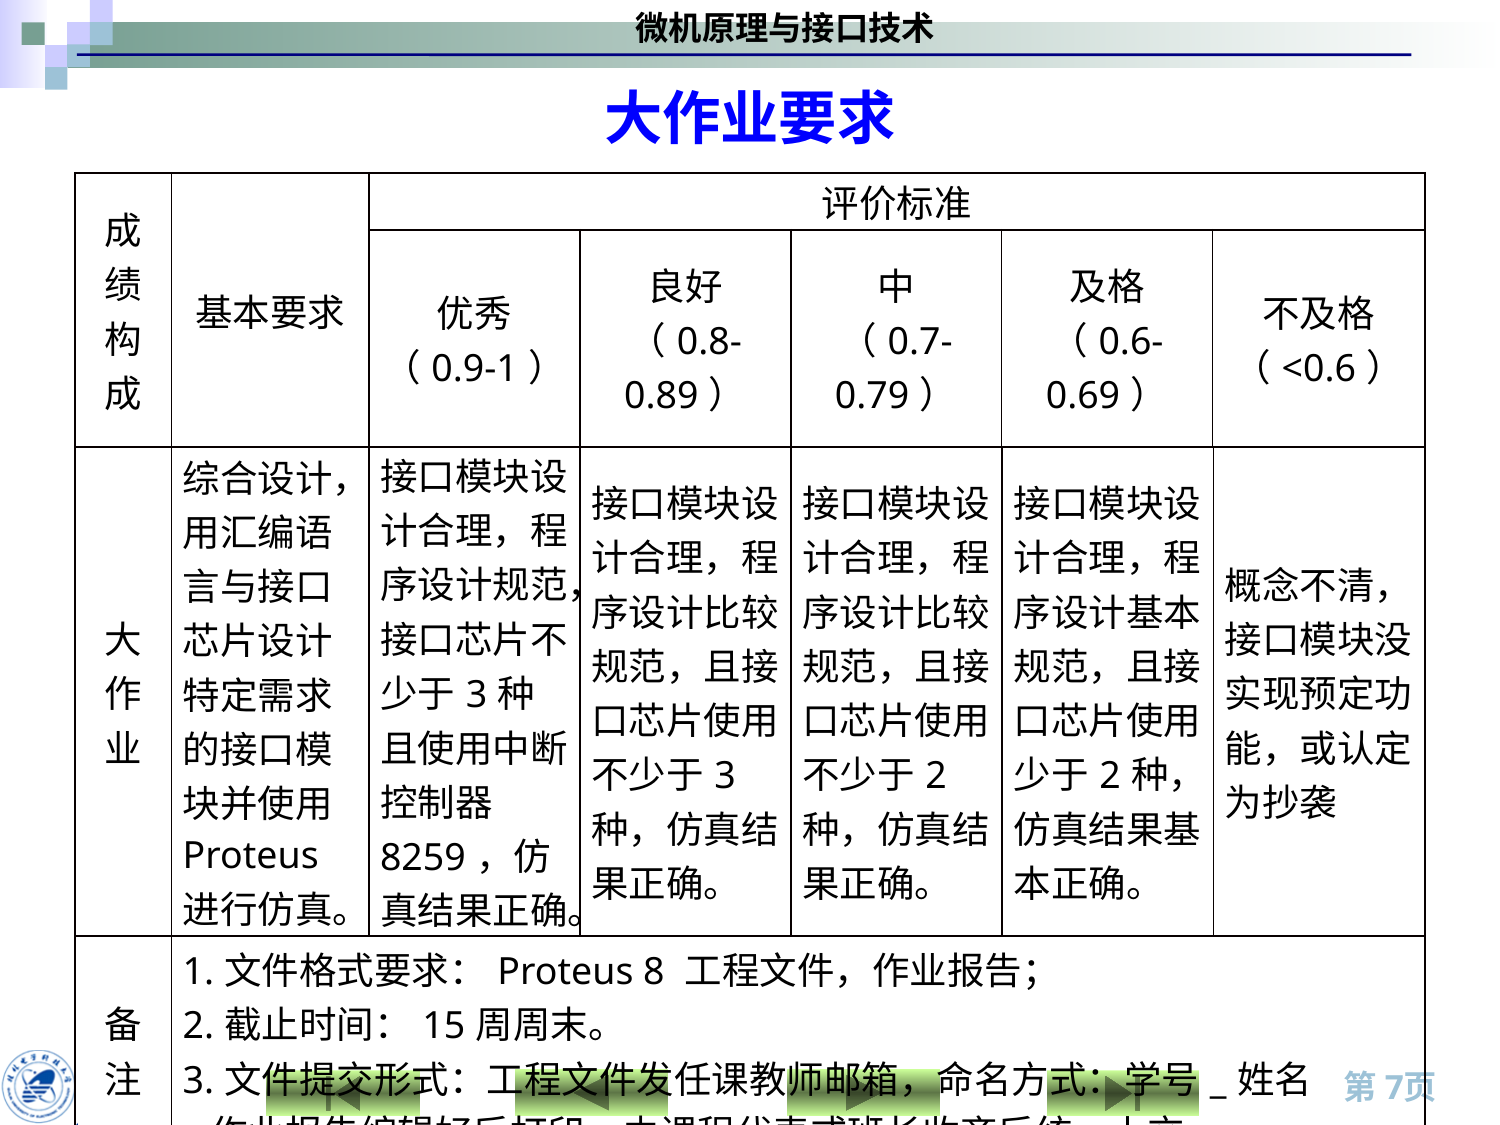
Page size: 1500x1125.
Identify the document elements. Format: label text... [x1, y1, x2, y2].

table_cell 接口模块设计合理，程序设计规范，接口芯片不少于3种且使用中断控制器8259，仿真结果正确。 [370, 448, 579, 935]
title 大作业要求 [74, 74, 1426, 159]
table_cell 接口模块设计合理，程序设计比较规范，且接口芯片使用不少于2种，仿真结果正确。 [792, 448, 1001, 935]
table_header 基本要求 [172, 174, 368, 446]
table_cell 综合设计，用汇编语言与接口芯片设计特定需求的接口模块并使用Proteus进行仿真。 [172, 448, 368, 935]
table_cell 接口模块设计合理，程序设计基本规范，且接口芯片使用少于2种，仿真结果基本正确。 [1003, 448, 1213, 935]
table_cell 中 （0.7-0.79） [792, 231, 1001, 446]
table_header 成绩构成 [76, 174, 171, 446]
table_cell 优秀 （0.9-1） [370, 231, 579, 446]
table_cell 接口模块设计合理，程序设计比较规范，且接口芯片使用不少于3种，仿真结果正确。 [581, 448, 790, 935]
table_cell 及格 （0.6-0.69） [1002, 231, 1212, 446]
table_cell 良好 （0.8-0.89） [581, 231, 790, 446]
table_cell 1.文件格式要求：Proteus 8 工程文件，作业报告； 2.截止时间：15周周末。 3.文件提交形式：工程文件发任课教师邮箱，命名方式：学号_姓名 作业报告编辑好后打印，由课程代表或班长收齐后统一上交。 [172, 937, 1424, 1125]
table_cell 不及格（<0.6） [1213, 231, 1424, 446]
table_cell 概念不清，接口模块没实现预定功能，或认定为抄袭 [1214, 448, 1424, 935]
table_cell 备注 [76, 937, 171, 1125]
table_header 评价标准 [370, 174, 1424, 229]
table_cell 大作业 [76, 448, 171, 935]
picture [0, 1048, 74, 1125]
